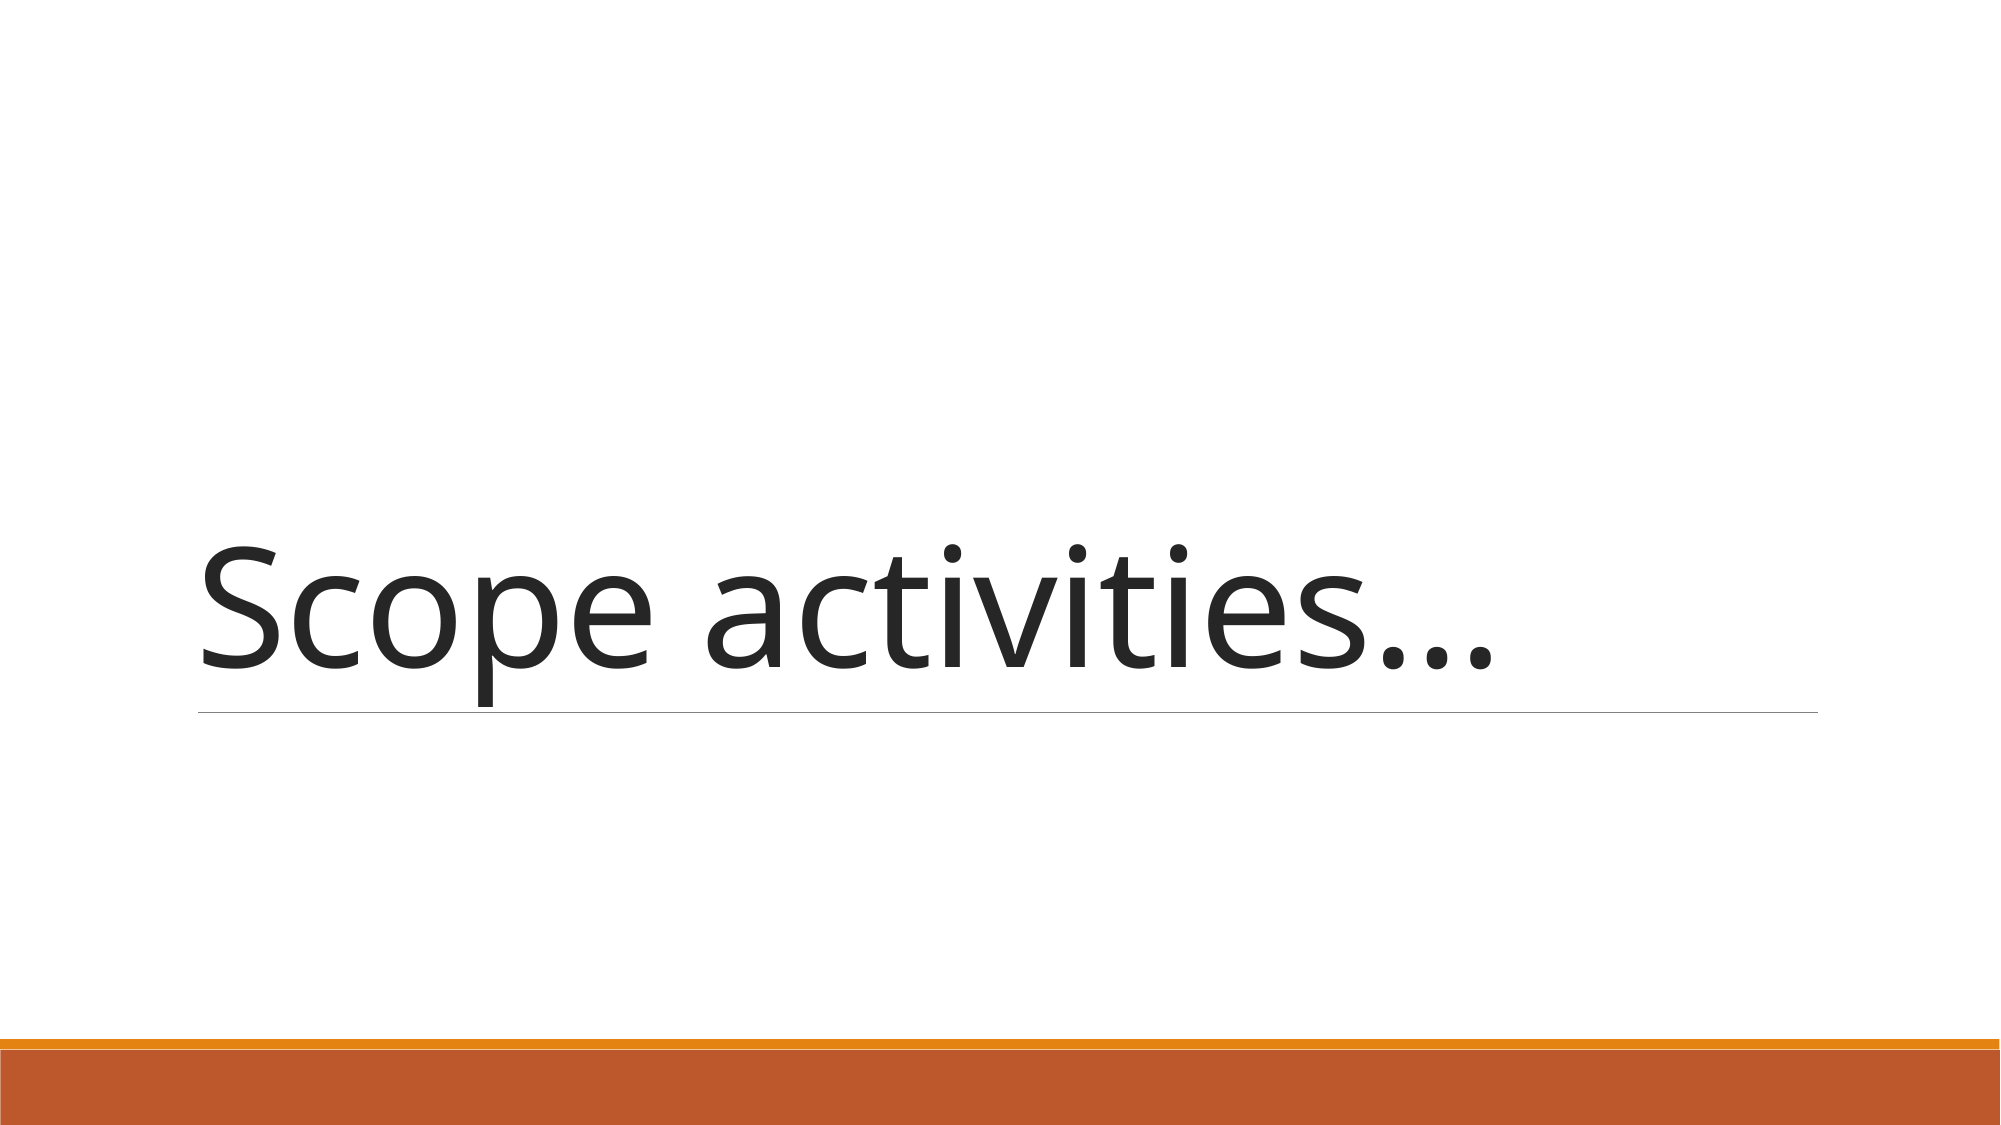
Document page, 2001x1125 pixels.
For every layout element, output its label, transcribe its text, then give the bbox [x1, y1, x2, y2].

title Scope activities… [180, 124, 1830, 710]
